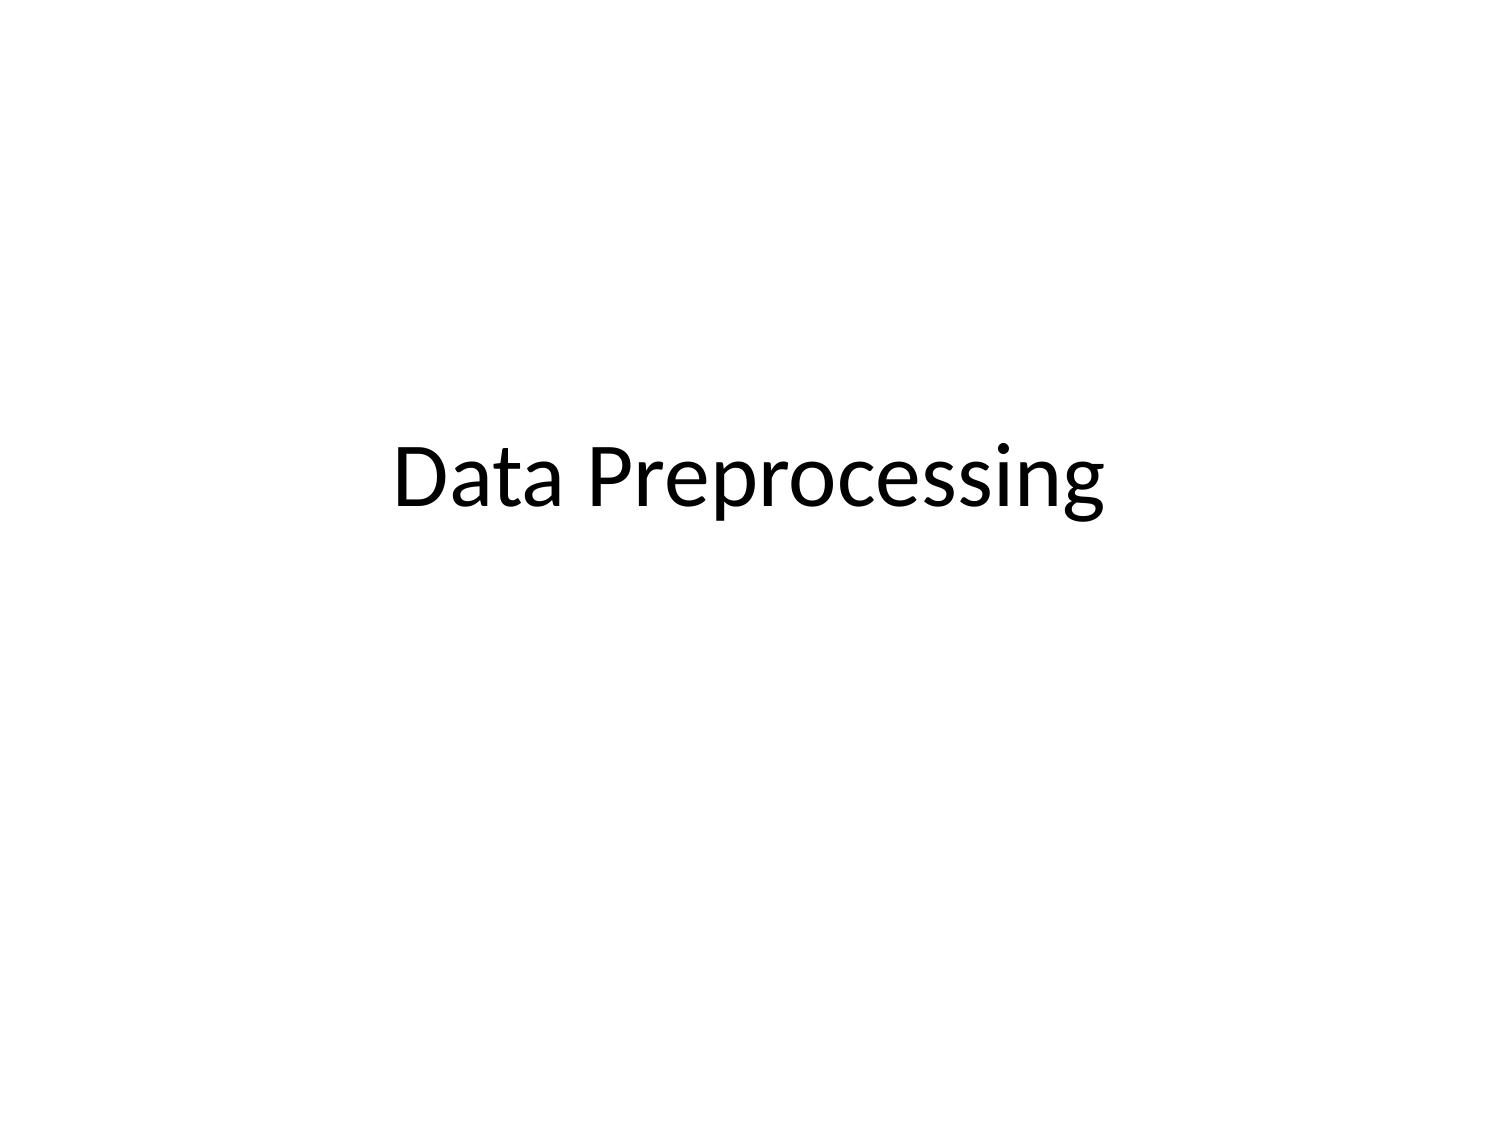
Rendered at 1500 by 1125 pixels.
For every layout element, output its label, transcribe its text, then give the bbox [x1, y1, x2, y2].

title Data Preprocessing [112, 349, 1388, 591]
